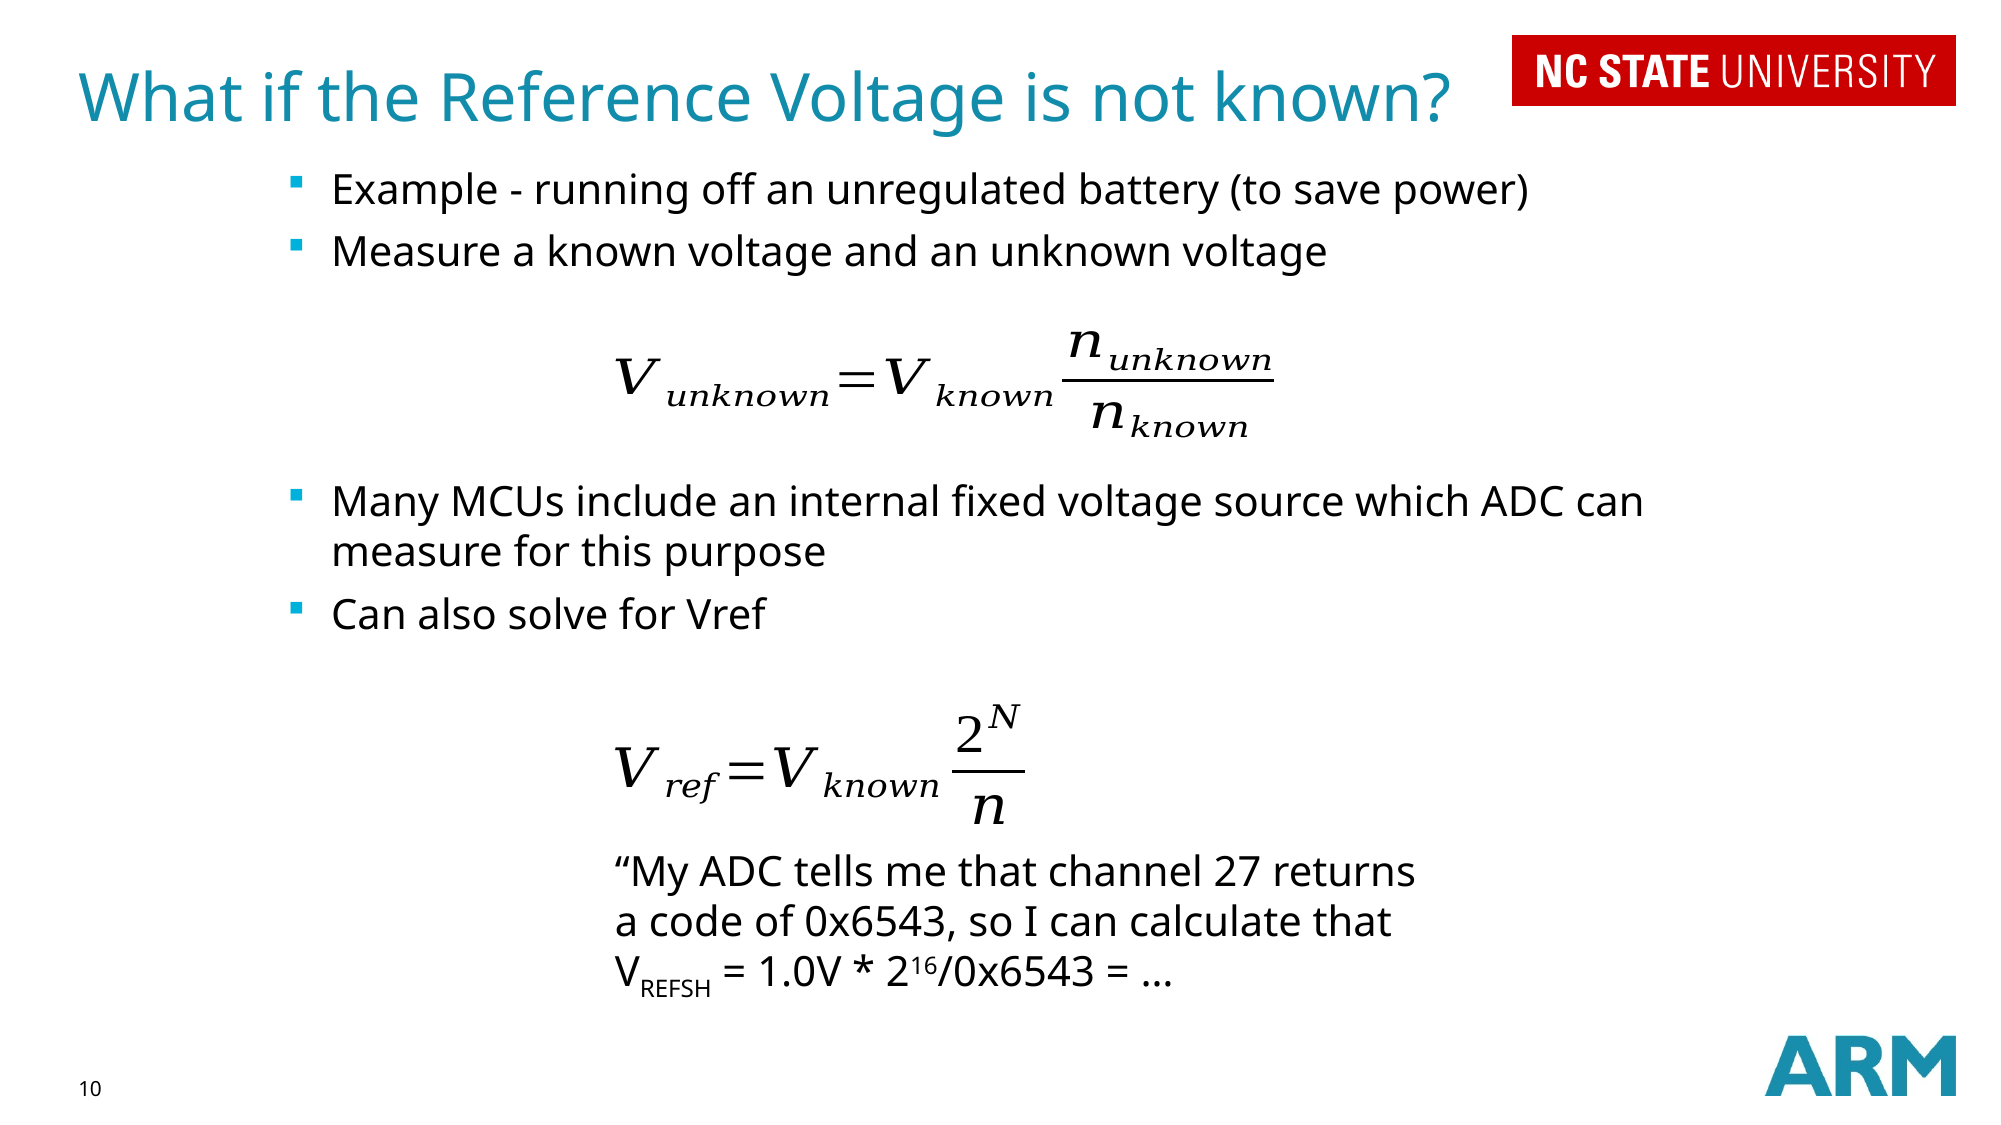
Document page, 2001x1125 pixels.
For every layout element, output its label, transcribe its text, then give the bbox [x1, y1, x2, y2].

text_box “My ADC tells me that channel 27 returns a code of 0x6543, so I can calculate that VREFSH = 1.0V * 216/0x6543 = … [525, 837, 1450, 1010]
picture [1512, 35, 1956, 106]
list Example - running off an unregulated battery (to save power) Measure a known voltage and an unknown voltage Many MCUs include an internal fixed voltage source which ADC can measure for this purpose Can also solve for Vref [287, 162, 1738, 350]
title What if the Reference Voltage is not known? [78, 55, 1910, 150]
picture [1764, 1035, 1956, 1096]
